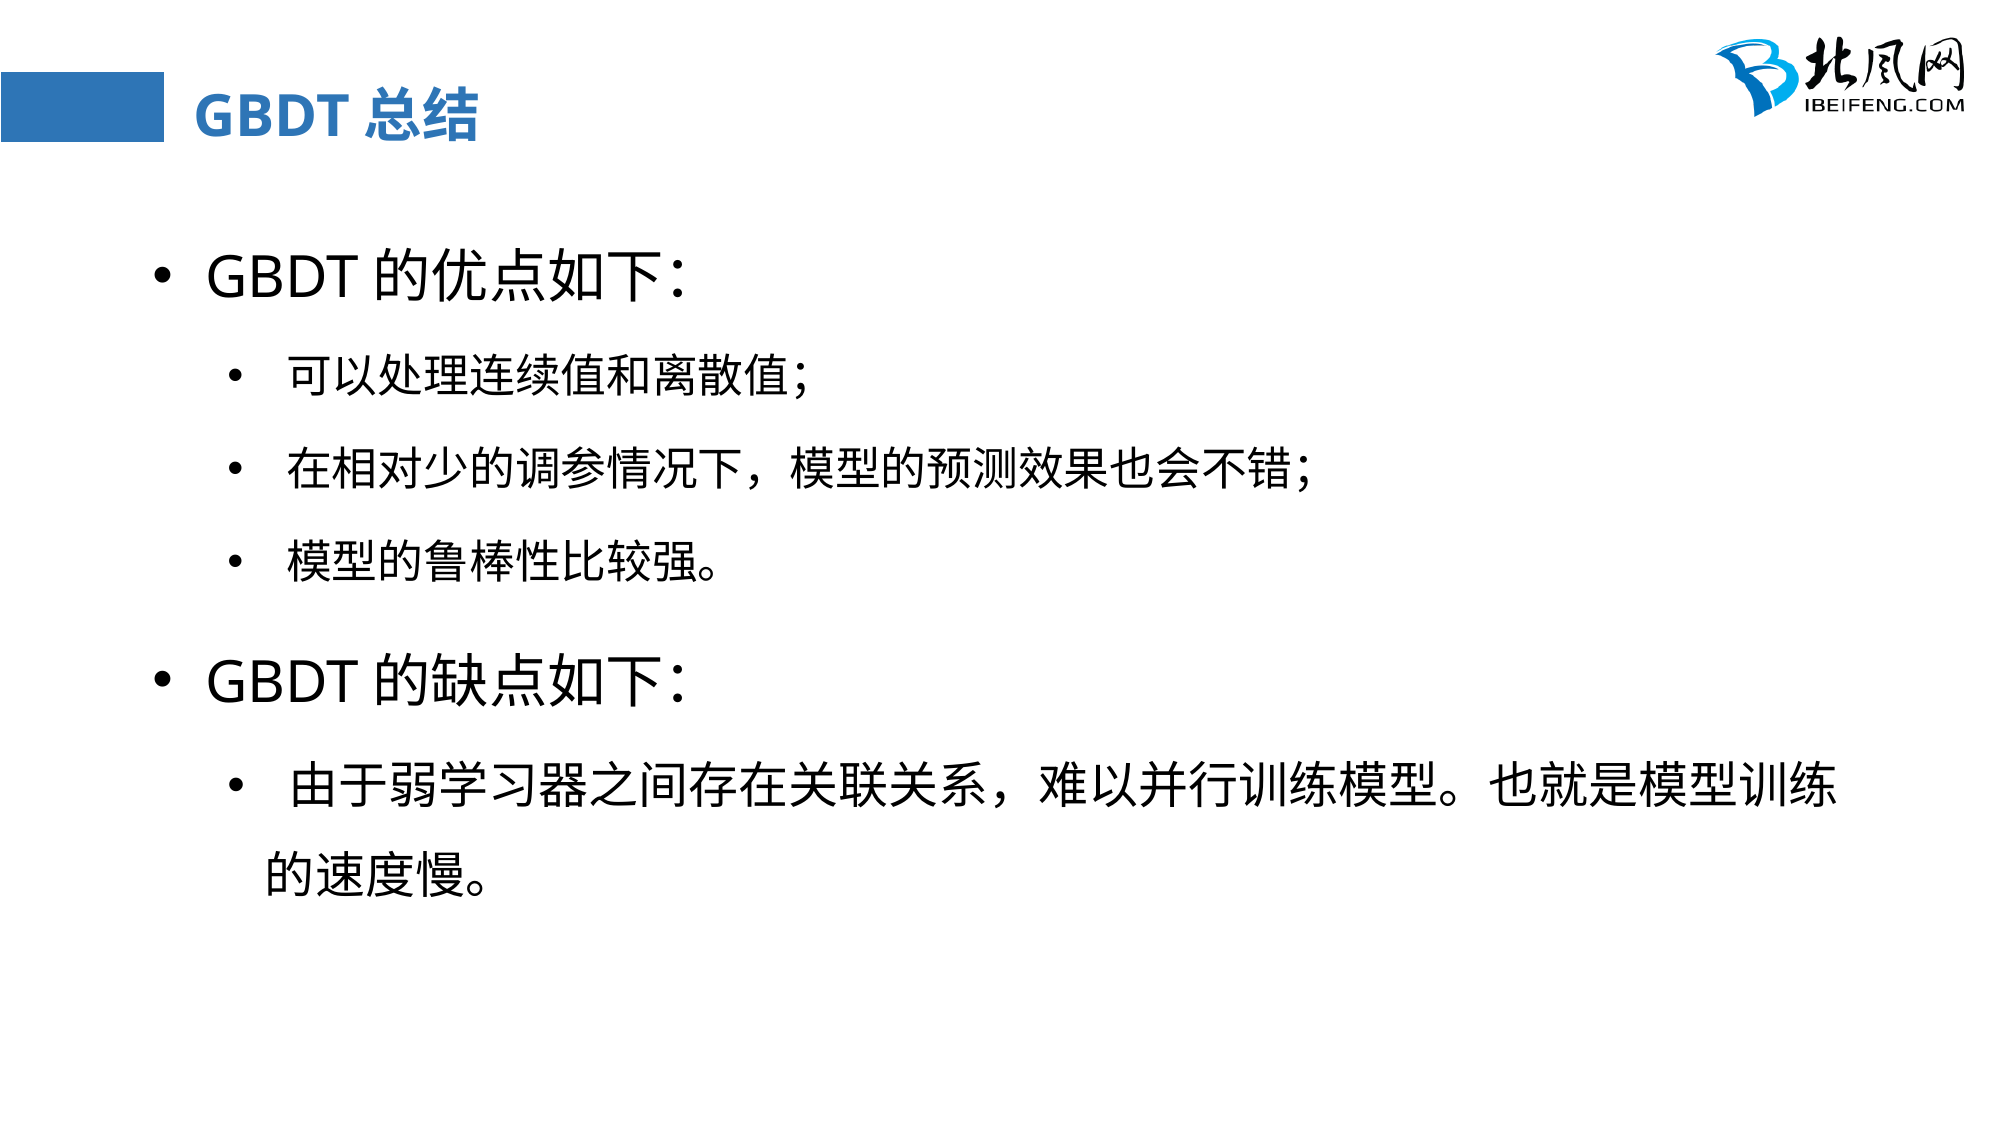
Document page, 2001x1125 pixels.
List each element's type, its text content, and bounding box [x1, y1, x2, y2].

title GBDT总结 [178, 27, 1904, 208]
picture [1904, 27, 1974, 119]
list GBDT的优点如下： 可以处理连续值和离散值； 在相对少的调参情况下，模型的预测效果也会不错； 模型的鲁棒性比较强。 GBDT的缺点如下： 由于弱学习器之间存在关联关系，难以并行训练模型。也就是模型训练的速度慢。 [137, 196, 1863, 1014]
